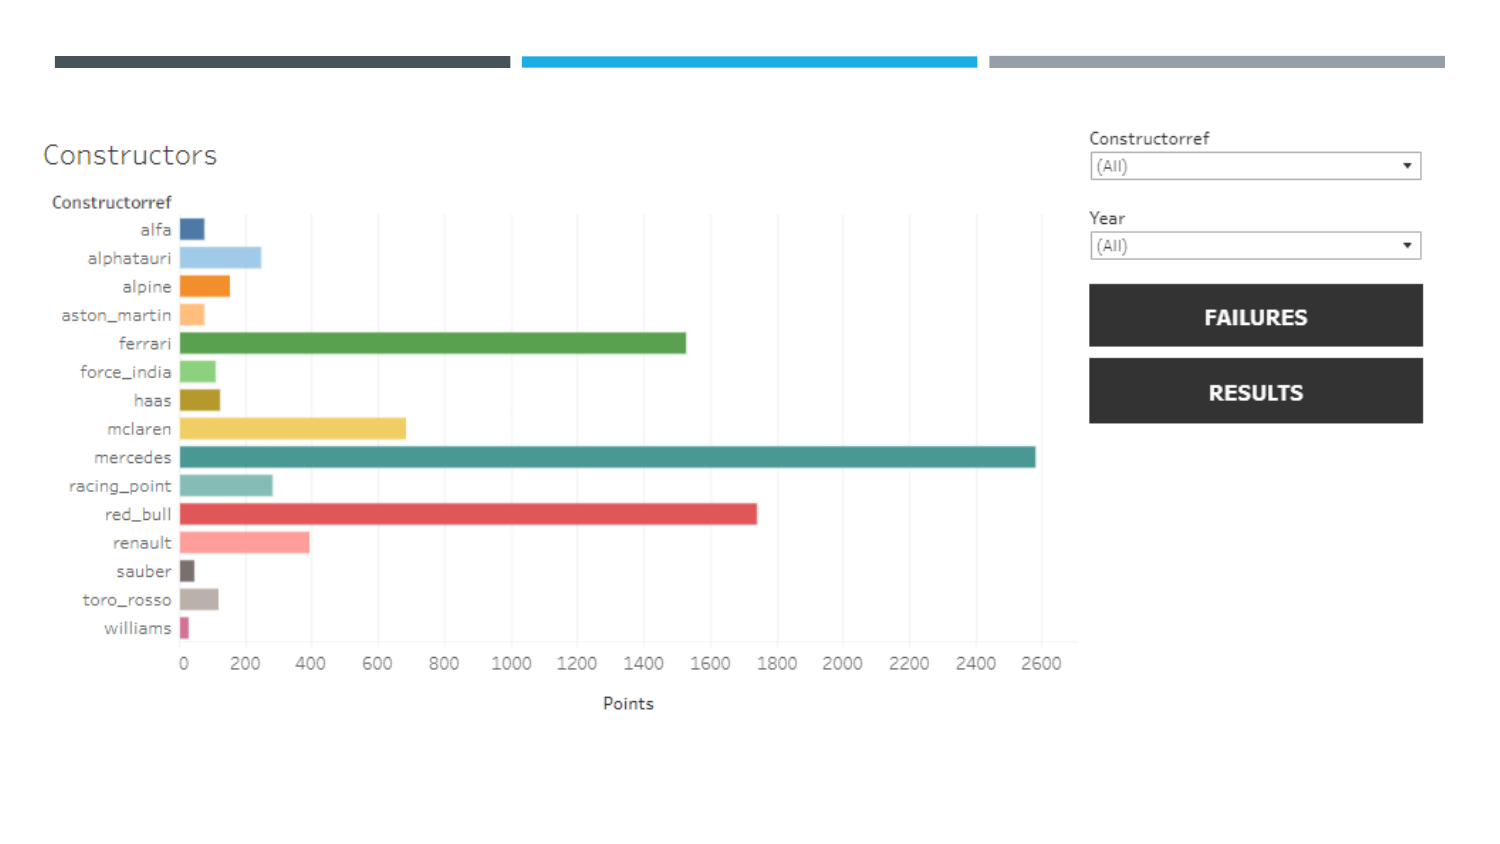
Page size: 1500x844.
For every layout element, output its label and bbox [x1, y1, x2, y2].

picture [0, 112, 1500, 732]
